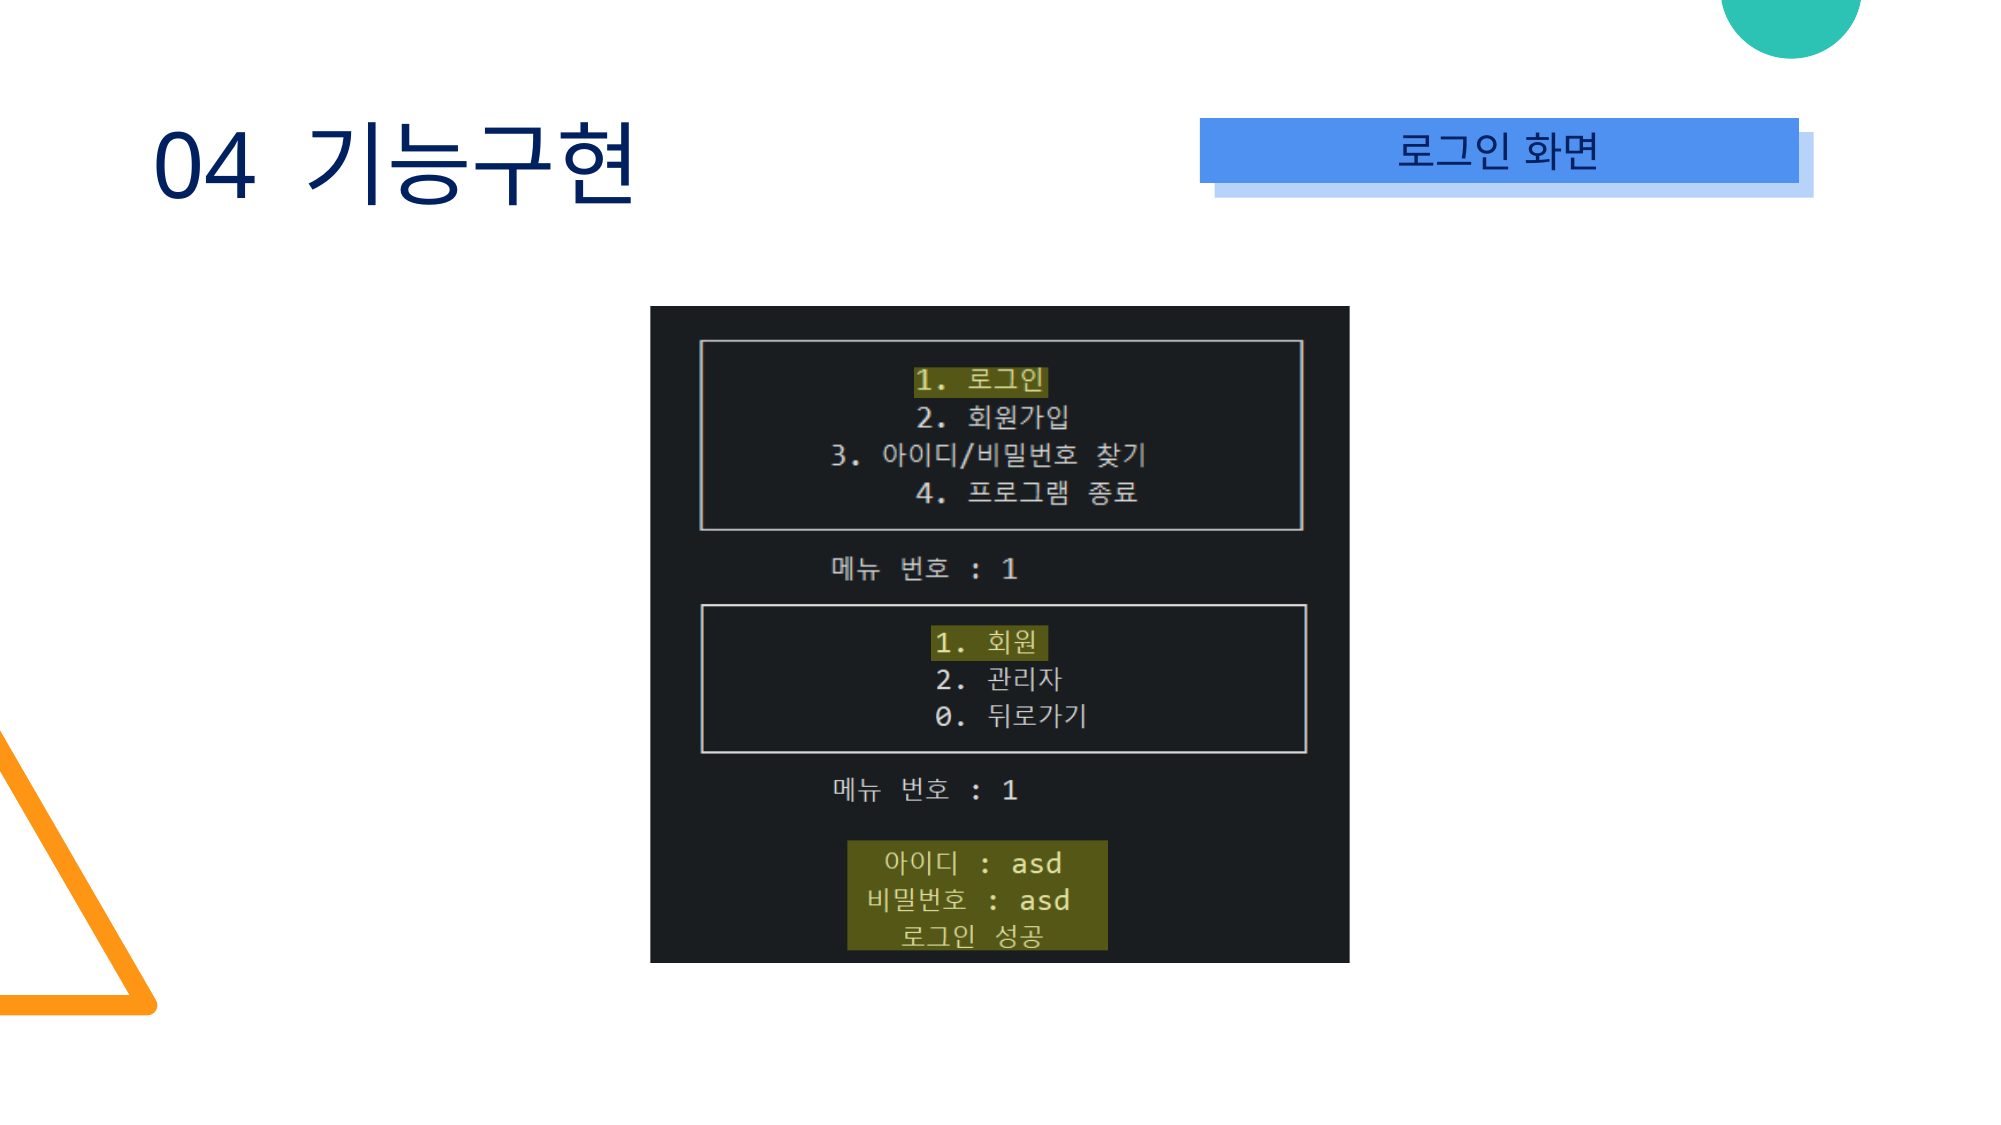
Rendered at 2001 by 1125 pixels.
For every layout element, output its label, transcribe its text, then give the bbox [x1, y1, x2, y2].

text_box [1214, 132, 1814, 198]
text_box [650, 306, 1350, 963]
text_box 로그인 화면 [1199, 118, 1799, 183]
title 04 기능구현 [137, 59, 1863, 278]
